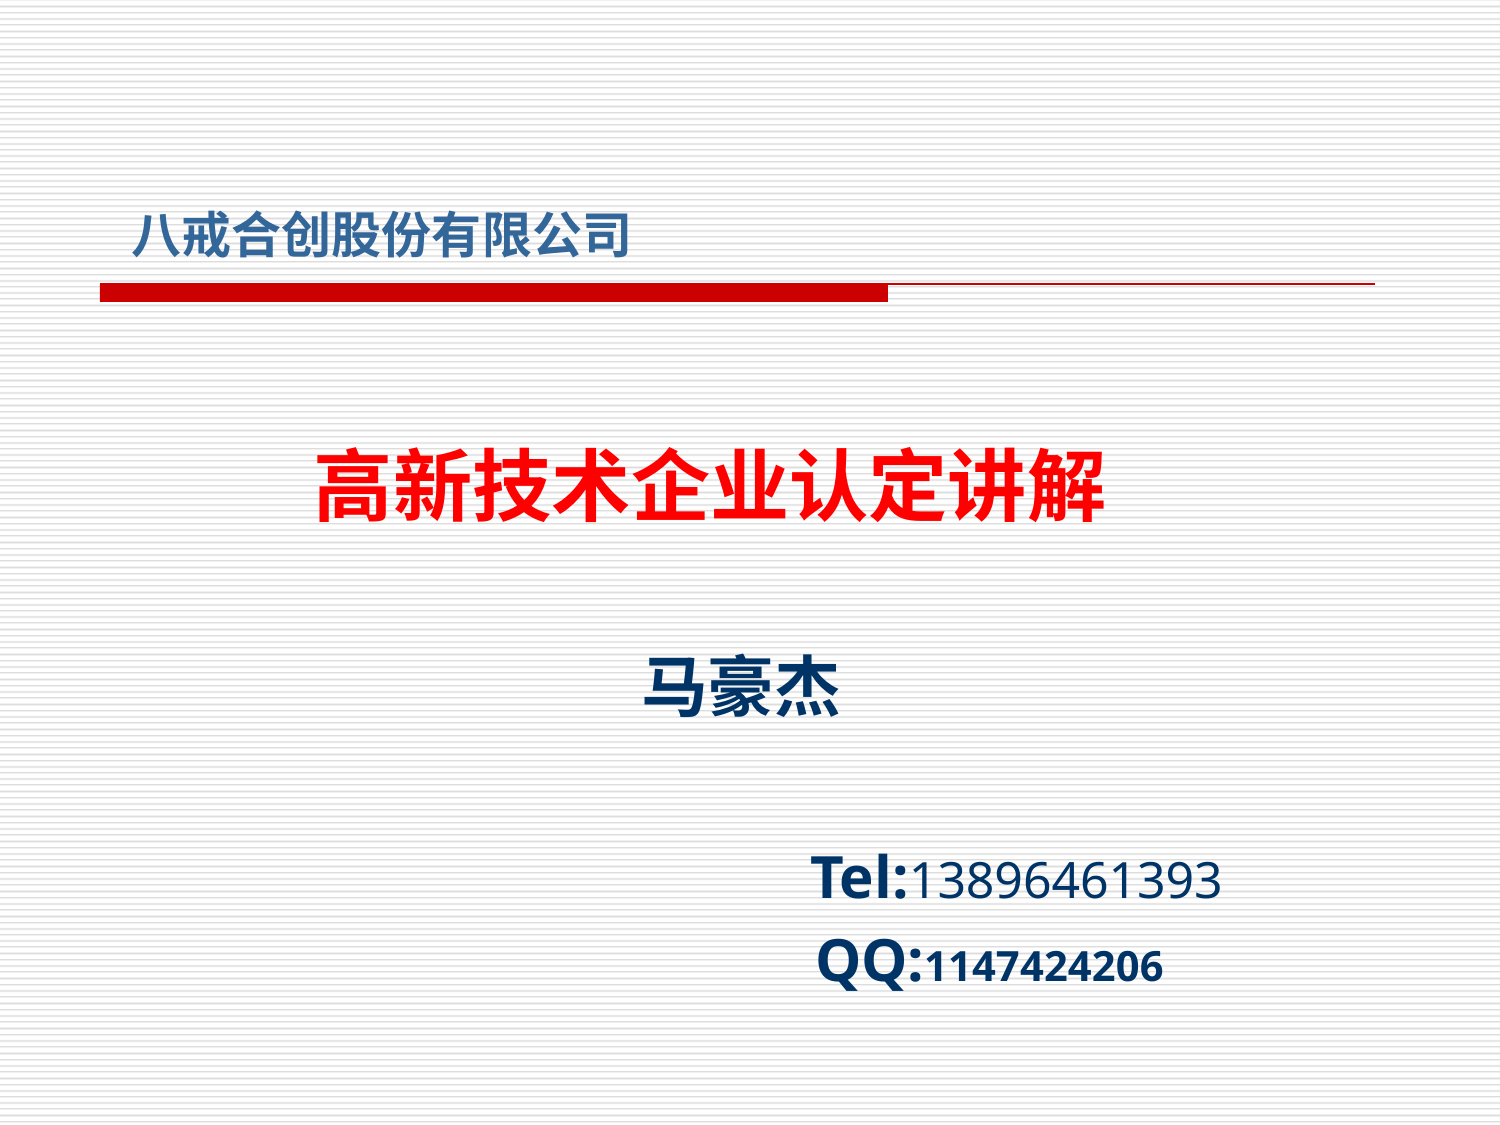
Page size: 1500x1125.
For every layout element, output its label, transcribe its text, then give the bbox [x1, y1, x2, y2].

subtitle 马豪杰 Tel:13896461393 QQ:1147424206 [94, 637, 1404, 1010]
picture [0, 0, 1500, 1125]
text_box 八戒合创股份有限公司 [117, 196, 876, 272]
title 高新技术企业认定讲解 [63, 297, 1357, 540]
